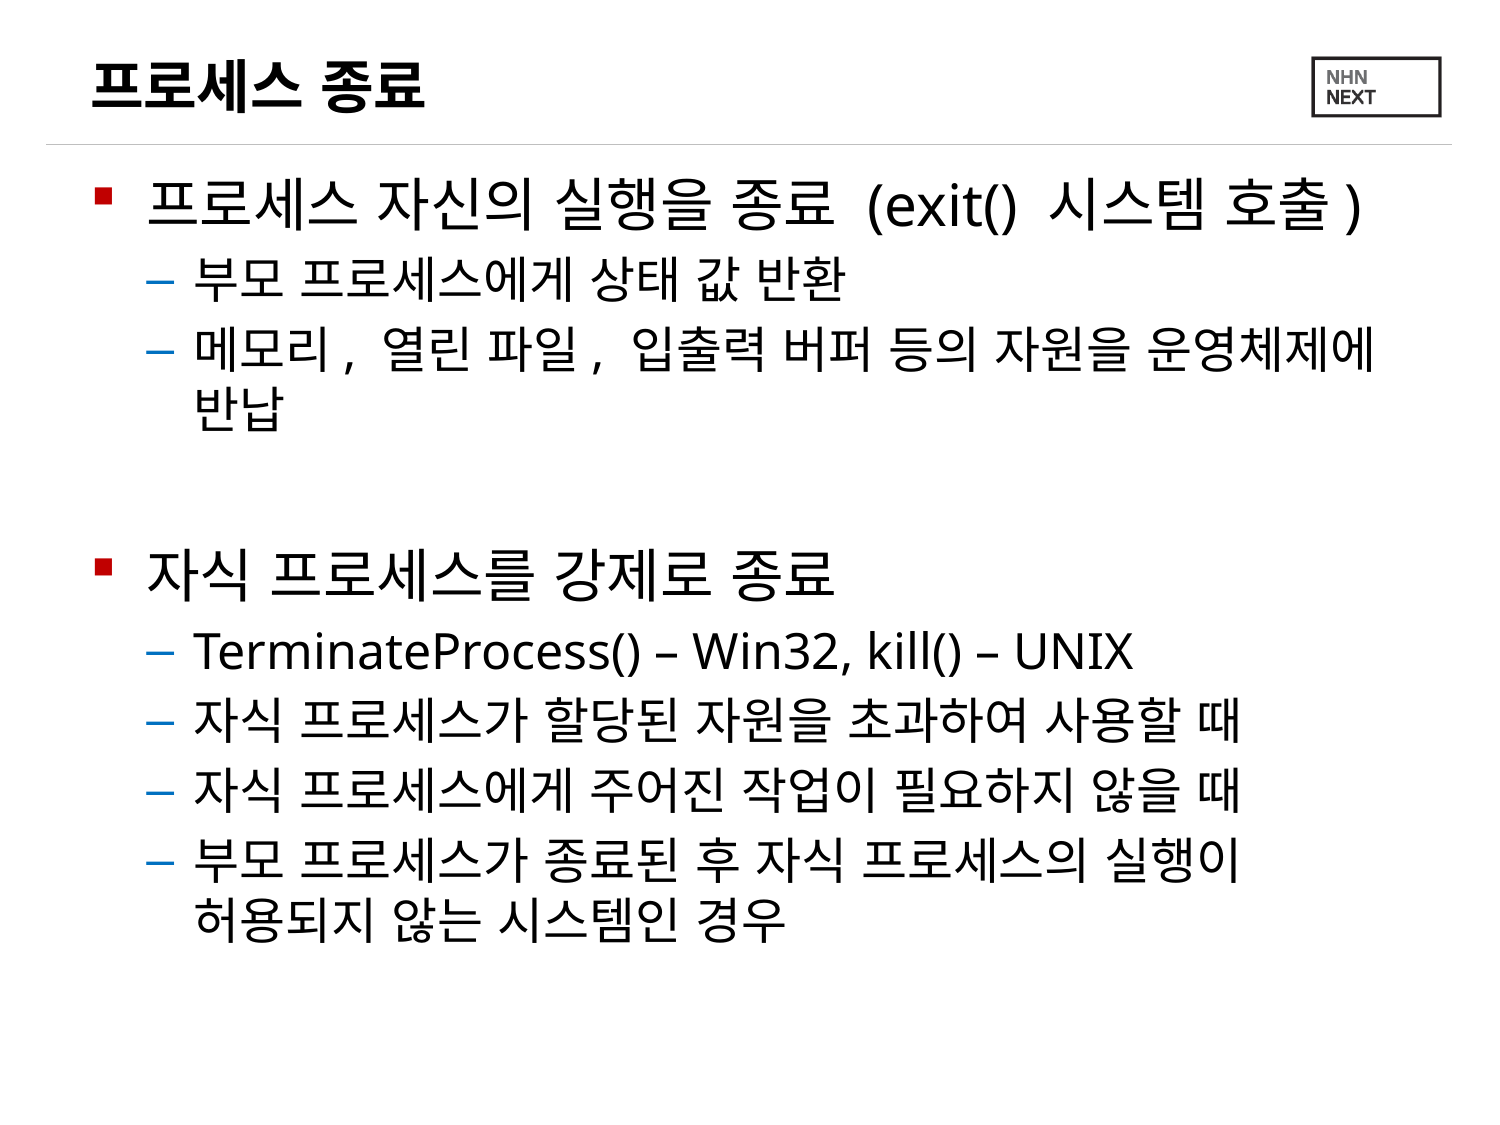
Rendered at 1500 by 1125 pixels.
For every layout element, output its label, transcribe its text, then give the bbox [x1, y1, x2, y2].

picture [1425, 54, 1445, 119]
list 프로세스 자신의 실행을 종료 (exit() 시스템 호출) 부모 프로세스에게 상태 값 반환 메모리, 열린 파일, 입출력 버퍼 등의 자원을 운영체제에 반납 자식 프로세스를 강제로 종료 TerminateProcess() – Win32, kill() – UNIX 자식 프로세스가 할당된 자원을 초과하여 사용할 때 자식 프로세스에게 주어진 작업이 필요하지 않을 때 부모 프로세스가 종료된 후 자식 프로세스의 실행이 허용되지 않는 시스템인 경우 [75, 160, 1425, 1047]
title 프로세스 종료 [75, 45, 1425, 126]
